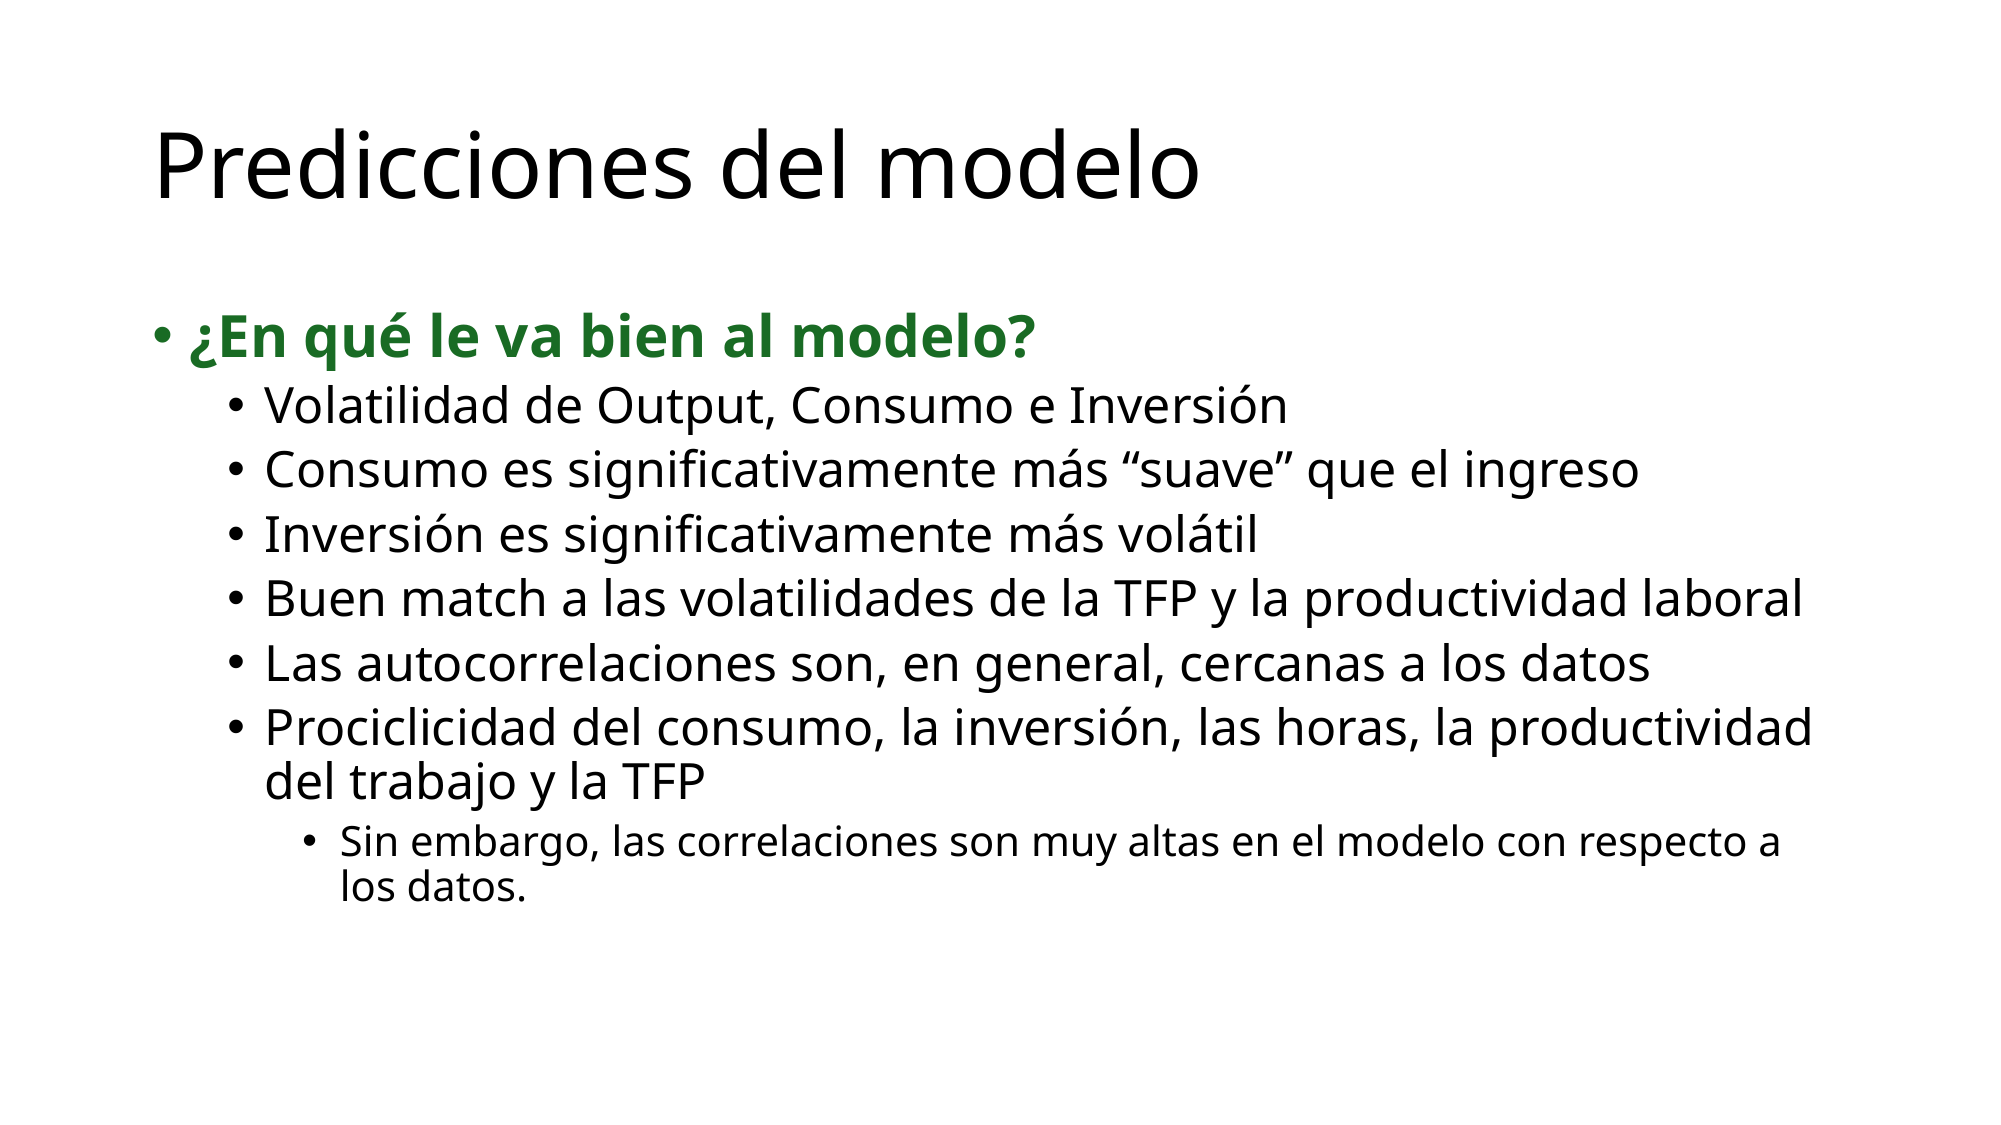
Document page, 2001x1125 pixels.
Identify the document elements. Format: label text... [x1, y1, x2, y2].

list ¿En qué le va bien al modelo? Volatilidad de Output, Consumo e Inversión Consumo es significativamente más “suave” que el ingreso Inversión es significativamente más volátil Buen match a las volatilidades de la TFP y la productividad laboral Las autocorrelaciones son, en general, cercanas a los datos Prociclicidad del consumo, la inversión, las horas, la productividad del trabajo y la TFP Sin embargo, las correlaciones son muy altas en el modelo con respecto a los datos. [137, 299, 1863, 1014]
title Predicciones del modelo [137, 59, 1863, 278]
